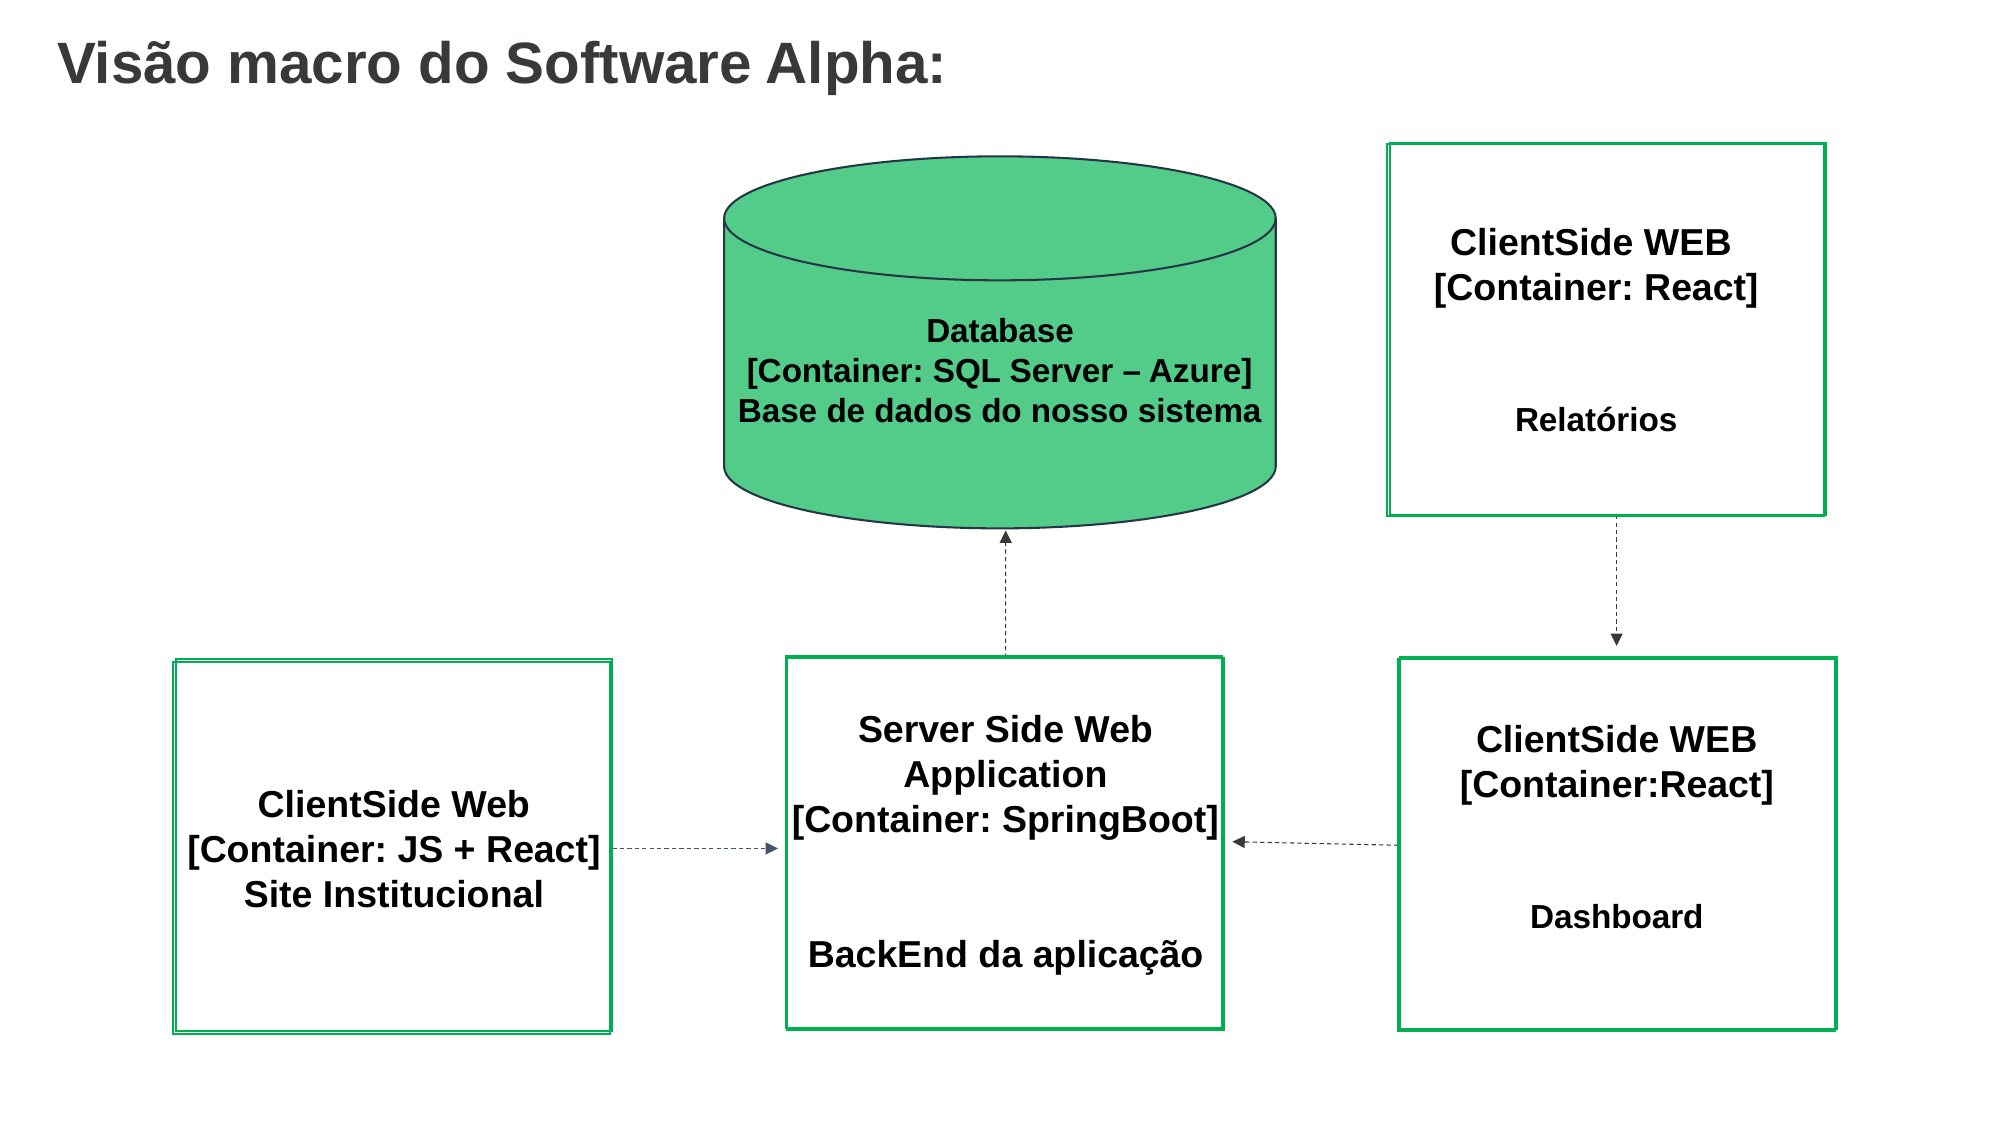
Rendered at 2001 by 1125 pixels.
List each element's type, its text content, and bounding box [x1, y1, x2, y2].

text_box Visão macro do Software Alpha: [26, 17, 979, 103]
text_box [712, 156, 1288, 529]
text_box [1399, 656, 1838, 1030]
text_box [1398, 659, 1835, 1032]
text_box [1389, 142, 1827, 516]
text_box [1237, 841, 1398, 846]
text_box [1386, 143, 1616, 517]
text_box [774, 657, 1237, 1030]
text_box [162, 659, 626, 1032]
